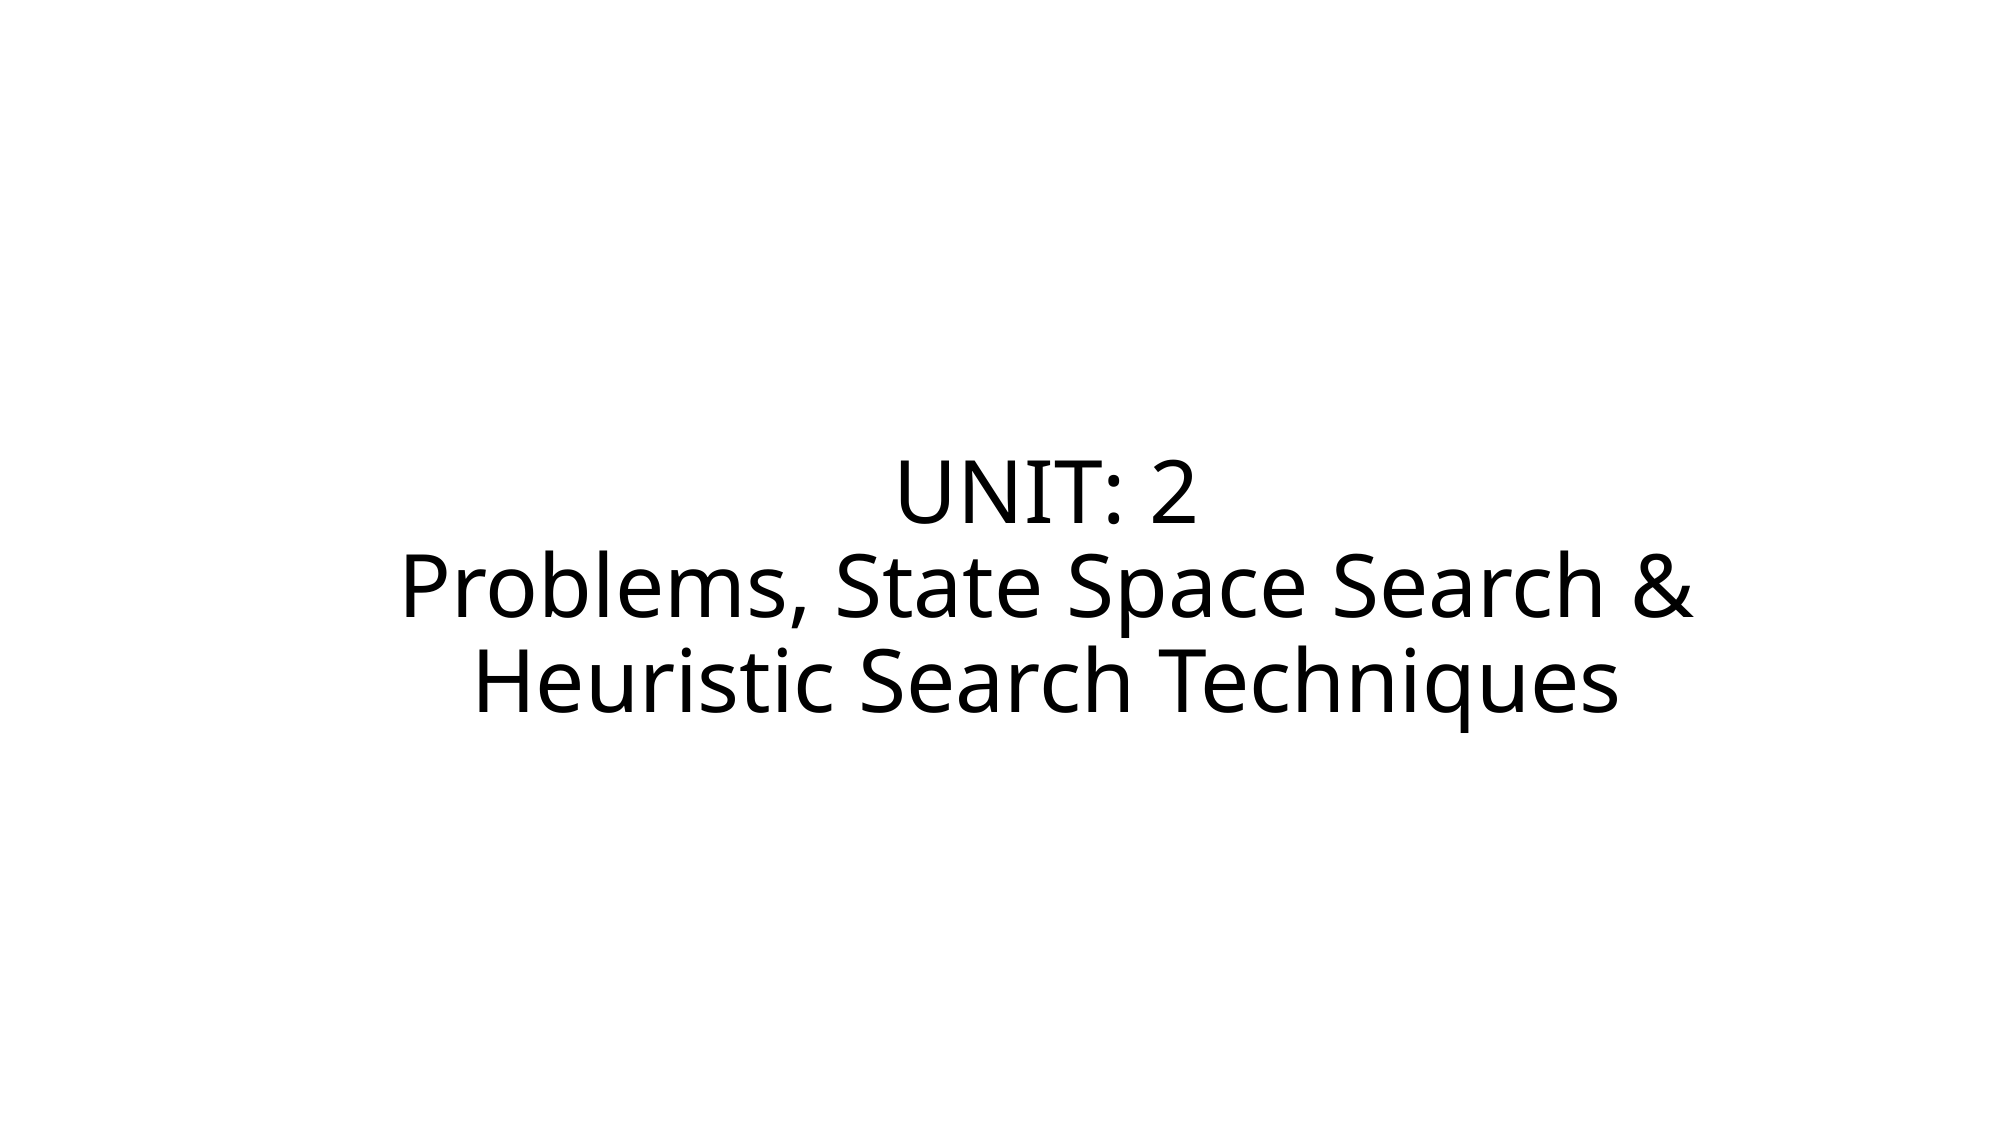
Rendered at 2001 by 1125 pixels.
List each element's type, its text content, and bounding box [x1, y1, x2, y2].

title UNIT: 2 Problems, State Space Search & Heuristic Search Techniques [271, 439, 1822, 739]
